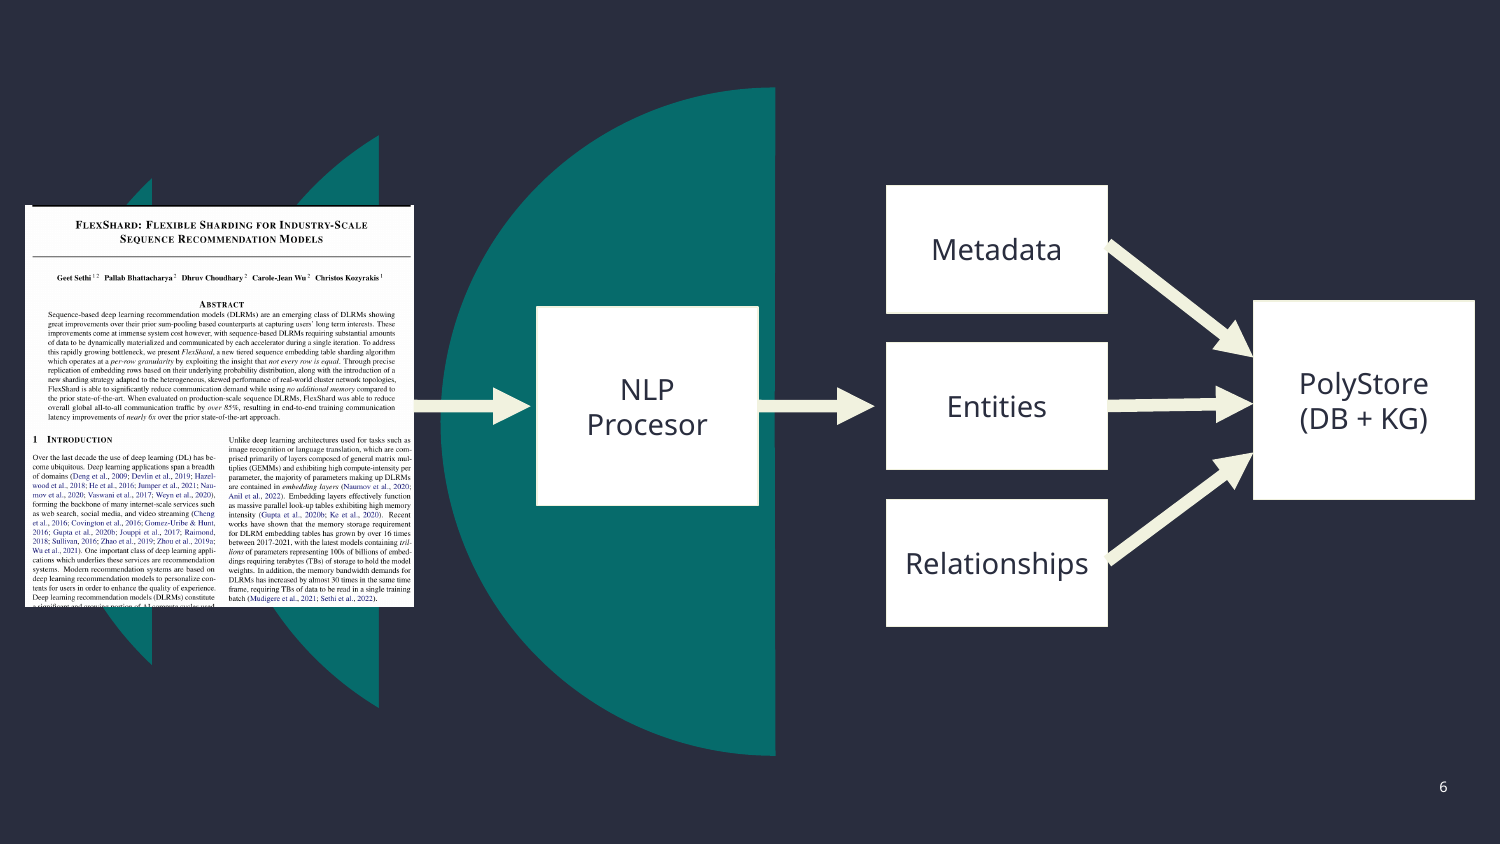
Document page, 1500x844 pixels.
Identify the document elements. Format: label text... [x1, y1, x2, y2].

text_box Relationships [886, 499, 1108, 627]
text_box Entities [886, 342, 1108, 470]
text_box Metadata [886, 185, 1108, 313]
picture [25, 205, 415, 607]
text_box PolyStore (DB + KG) [1253, 300, 1475, 500]
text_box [1107, 243, 1254, 358]
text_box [1107, 403, 1254, 407]
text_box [1107, 452, 1254, 562]
text_box NLP Procesor [536, 306, 758, 506]
